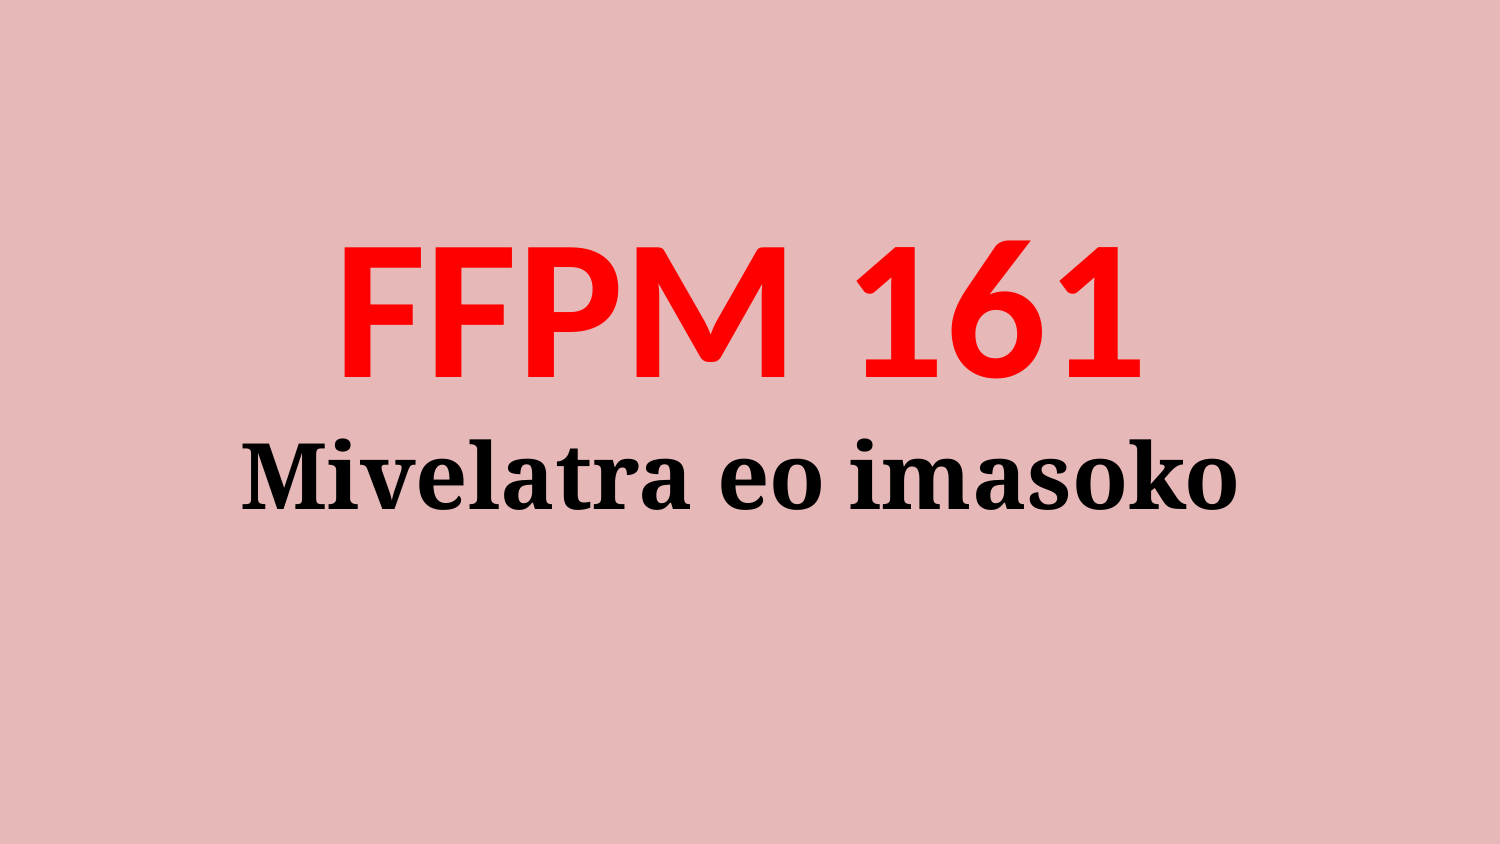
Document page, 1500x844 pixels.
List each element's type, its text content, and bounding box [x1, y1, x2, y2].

title FFPM 161 Mivelatra eo imasoko [0, 262, 1483, 443]
